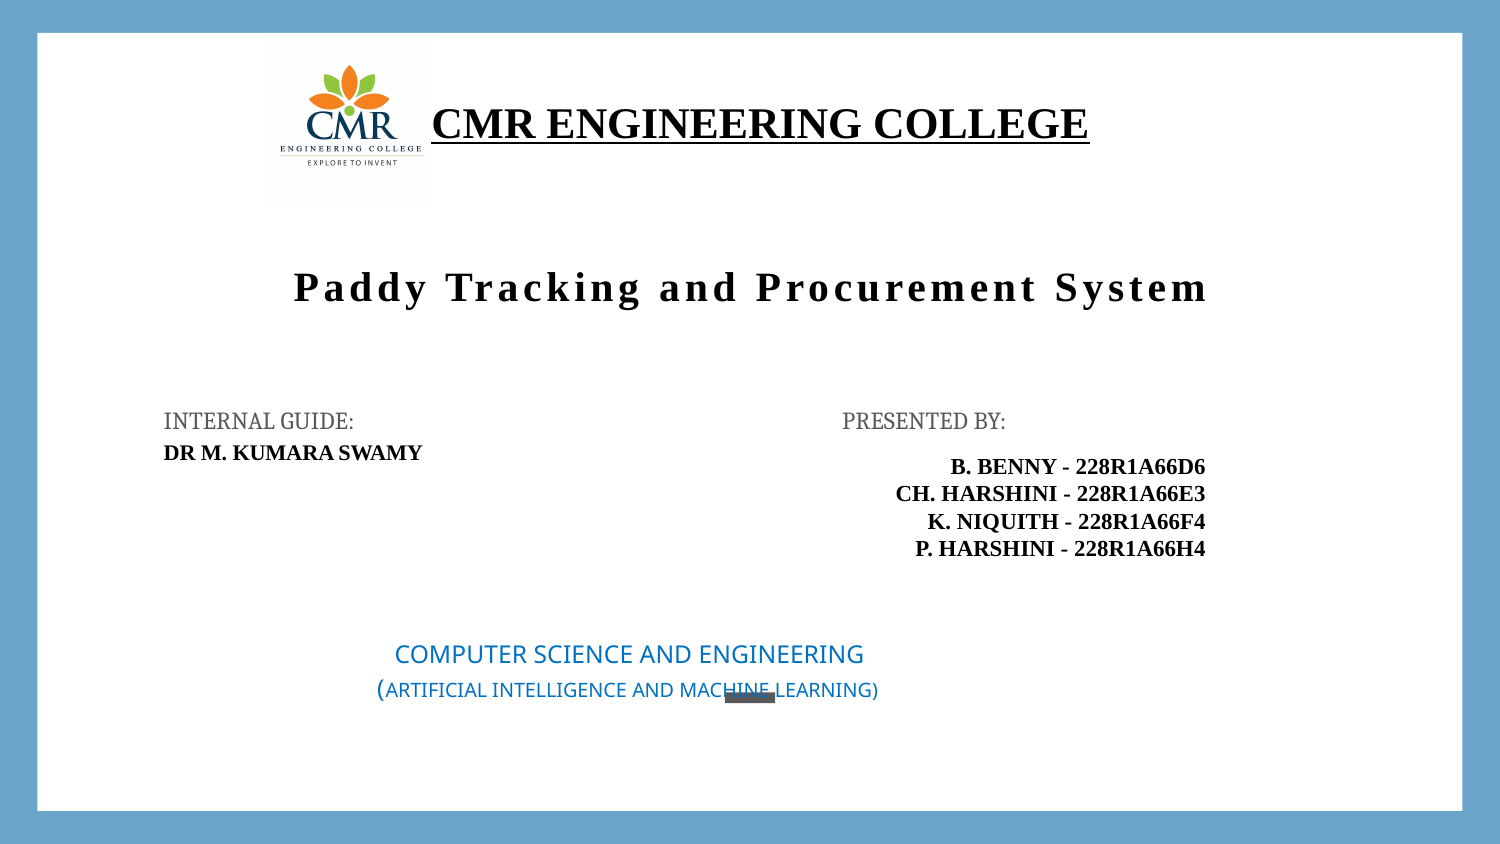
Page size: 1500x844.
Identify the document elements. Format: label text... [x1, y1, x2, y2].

subtitle Internal guide: Presented by: Dr M. KUMARA SWAMY Computer science and engineering (ARTIFICIAL INTELLIGENCE AND MACHINE LEARNING) [148, 385, 1460, 756]
title Paddy Tracking and Procurement System [98, 226, 1402, 344]
picture [266, 36, 433, 204]
text_box CMR ENGINEERING COLLEGE [438, 87, 1147, 156]
text_box B. BENNY - 228R1A66D6 CH. HARSHINI - 228R1A66E3 K. NIQUITH - 228R1A66F4 P. HARSHINI - 228R1A66H4 [818, 444, 1221, 609]
